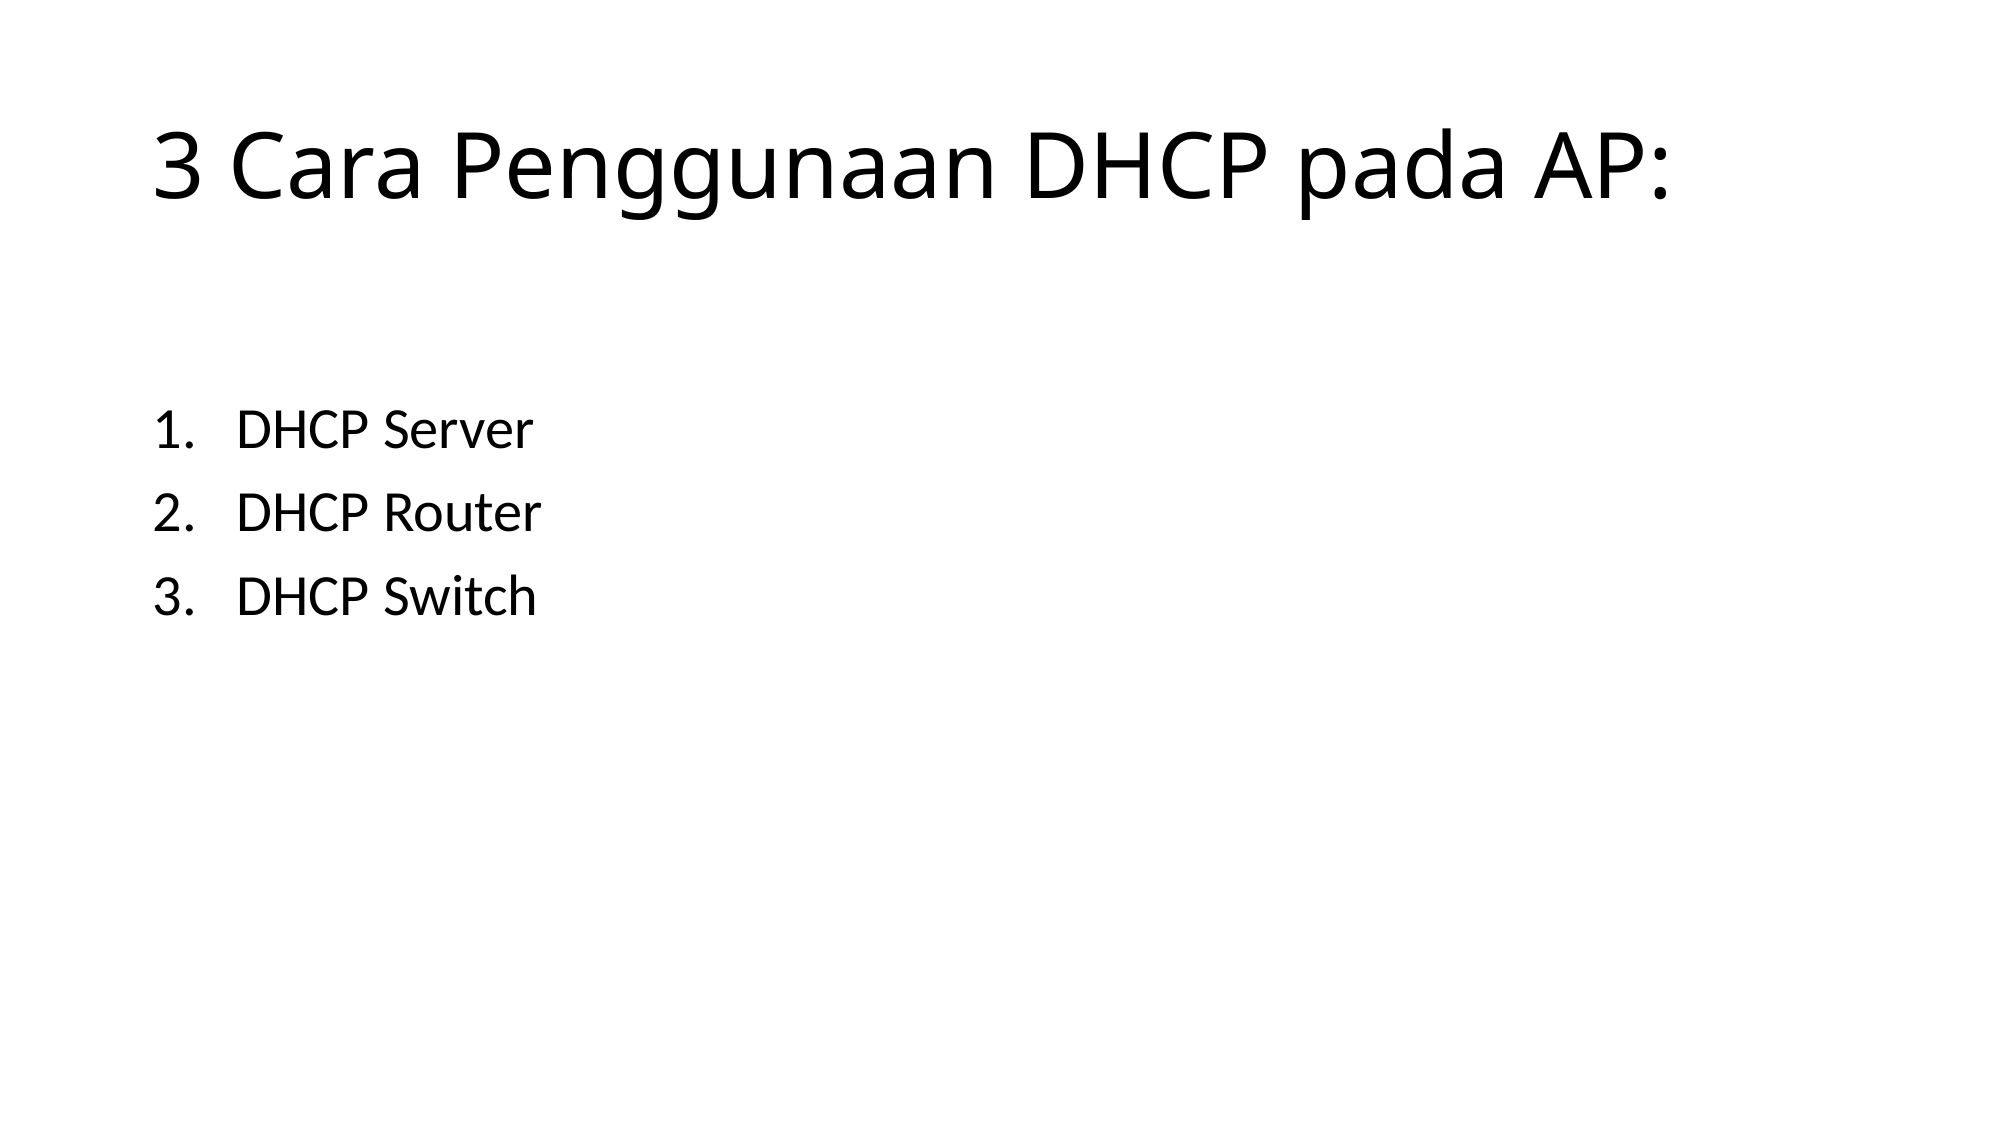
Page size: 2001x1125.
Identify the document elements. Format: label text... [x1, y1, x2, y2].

list DHCP Server DHCP Router DHCP Switch [137, 299, 1863, 1014]
title 3 Cara Penggunaan DHCP pada AP: [137, 59, 1863, 278]
